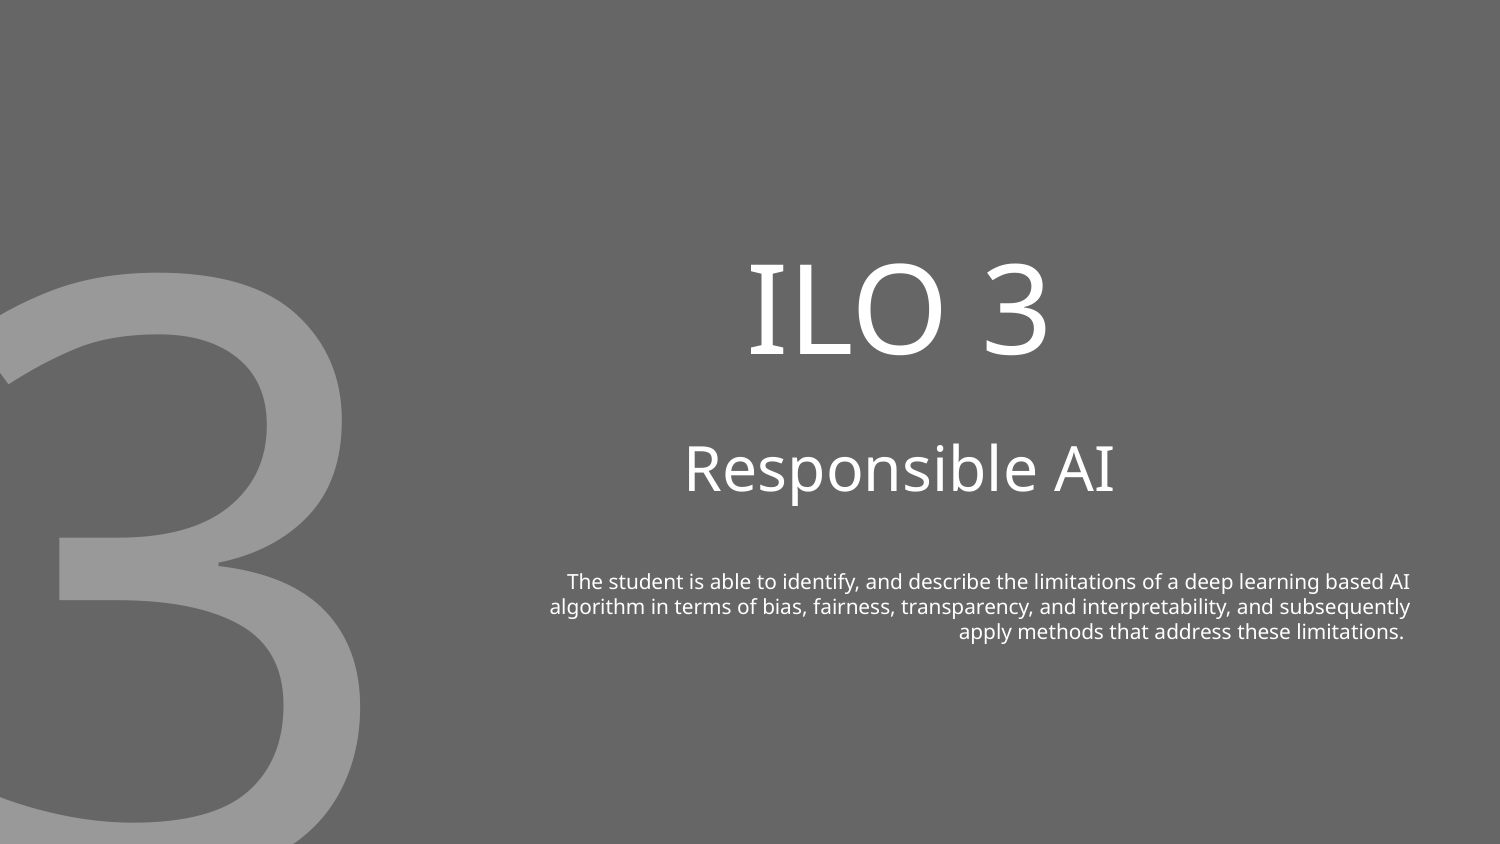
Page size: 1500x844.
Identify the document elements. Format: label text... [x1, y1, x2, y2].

title ILO 3 [486, 181, 1425, 410]
subtitle The student is able to identify, and describe the limitations of a deep learning based AI algorithm in terms of bias, fairness, transparency, and interpretability, and subsequently apply methods that address these limitations. [525, 550, 1425, 663]
subtitle Responsible AI [486, 410, 1425, 524]
text_box 3 [0, 122, 486, 844]
